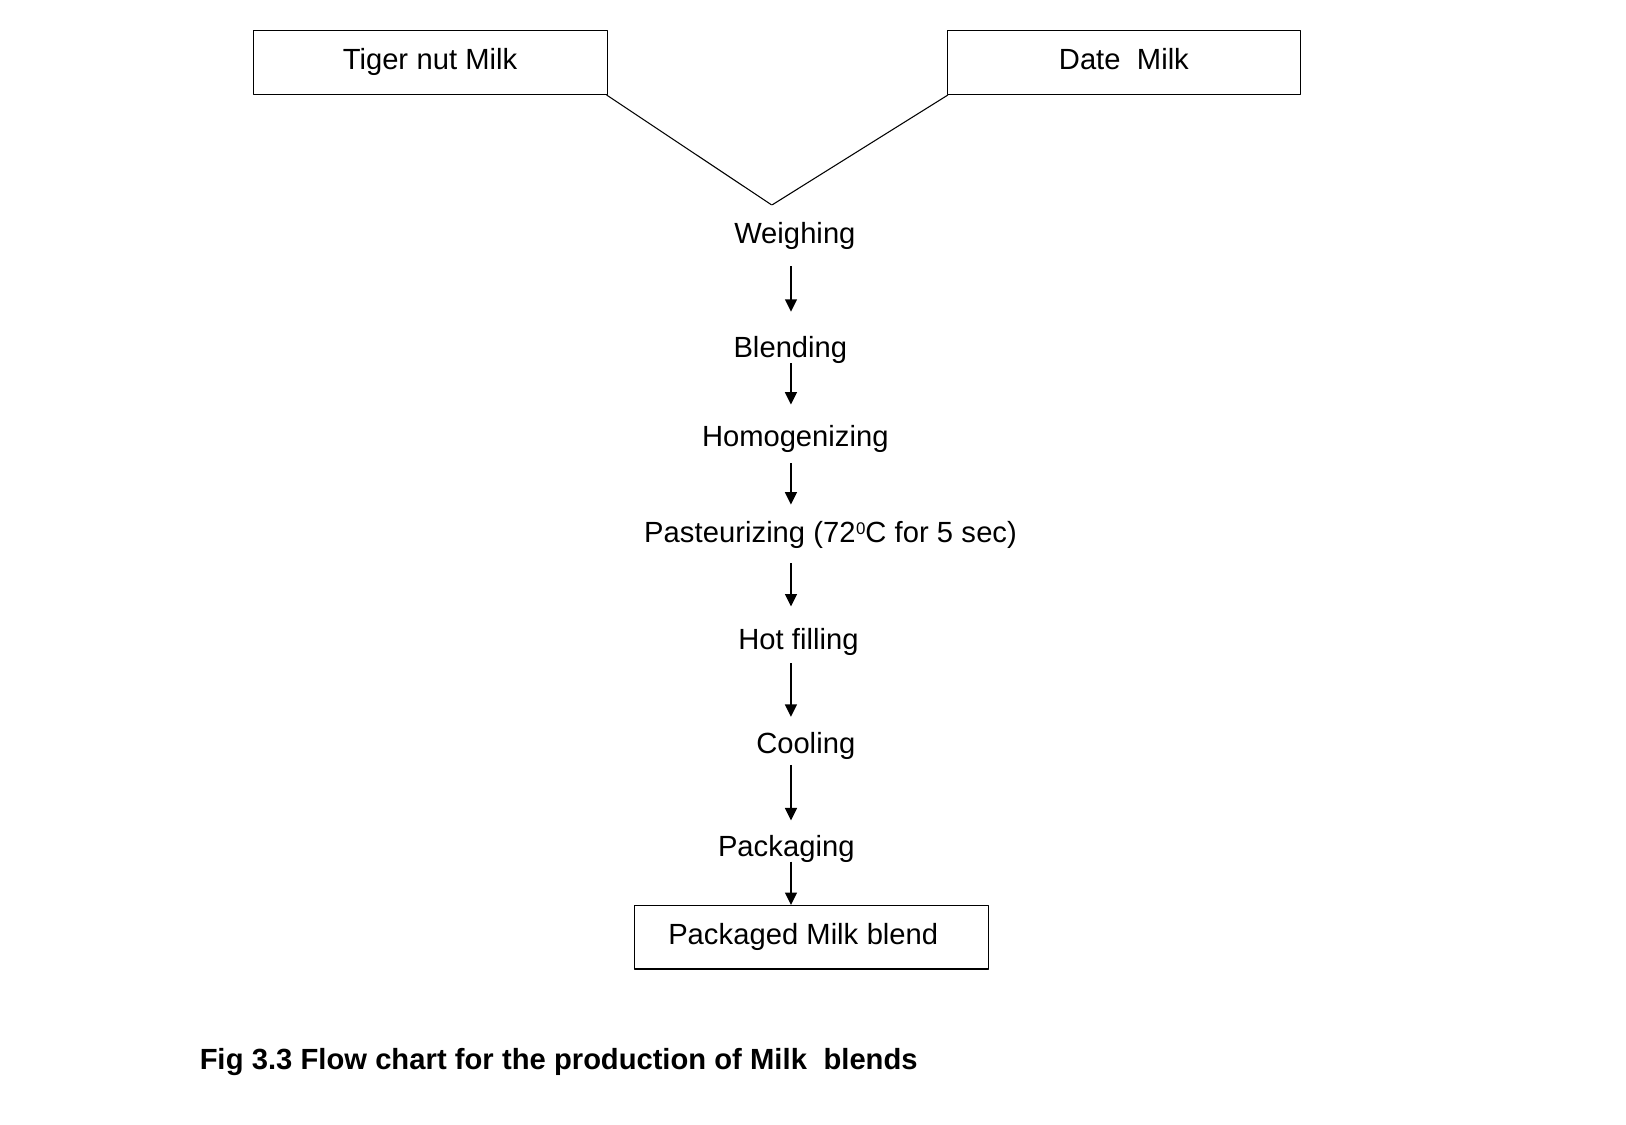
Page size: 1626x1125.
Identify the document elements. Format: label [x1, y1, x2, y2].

text_box [184, 30, 1441, 1094]
